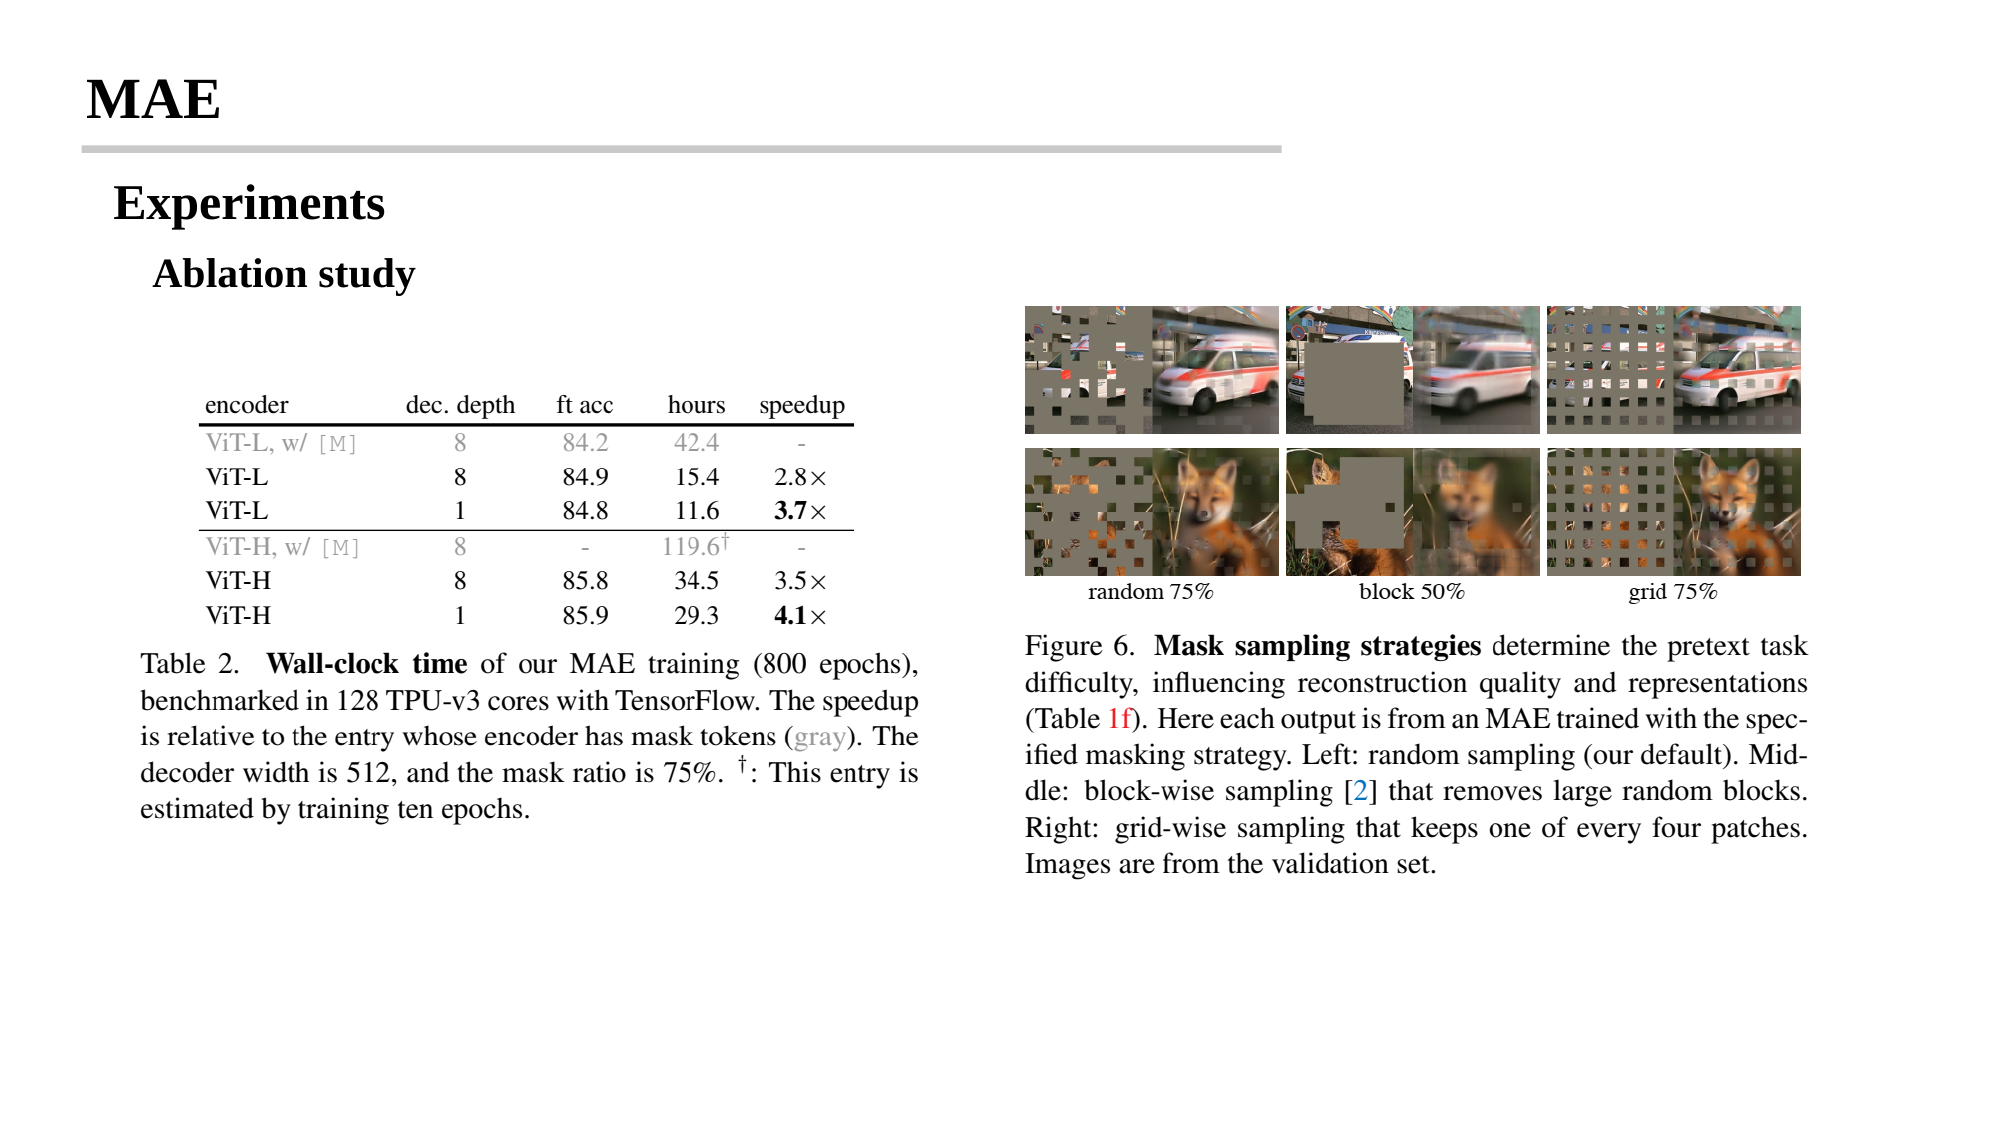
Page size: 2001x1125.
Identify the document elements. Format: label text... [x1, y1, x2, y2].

text_box MAE [71, 53, 238, 138]
text_box Experiments [98, 162, 699, 238]
picture [136, 379, 927, 834]
text_box Ablation study [137, 238, 432, 304]
picture [999, 291, 1824, 880]
